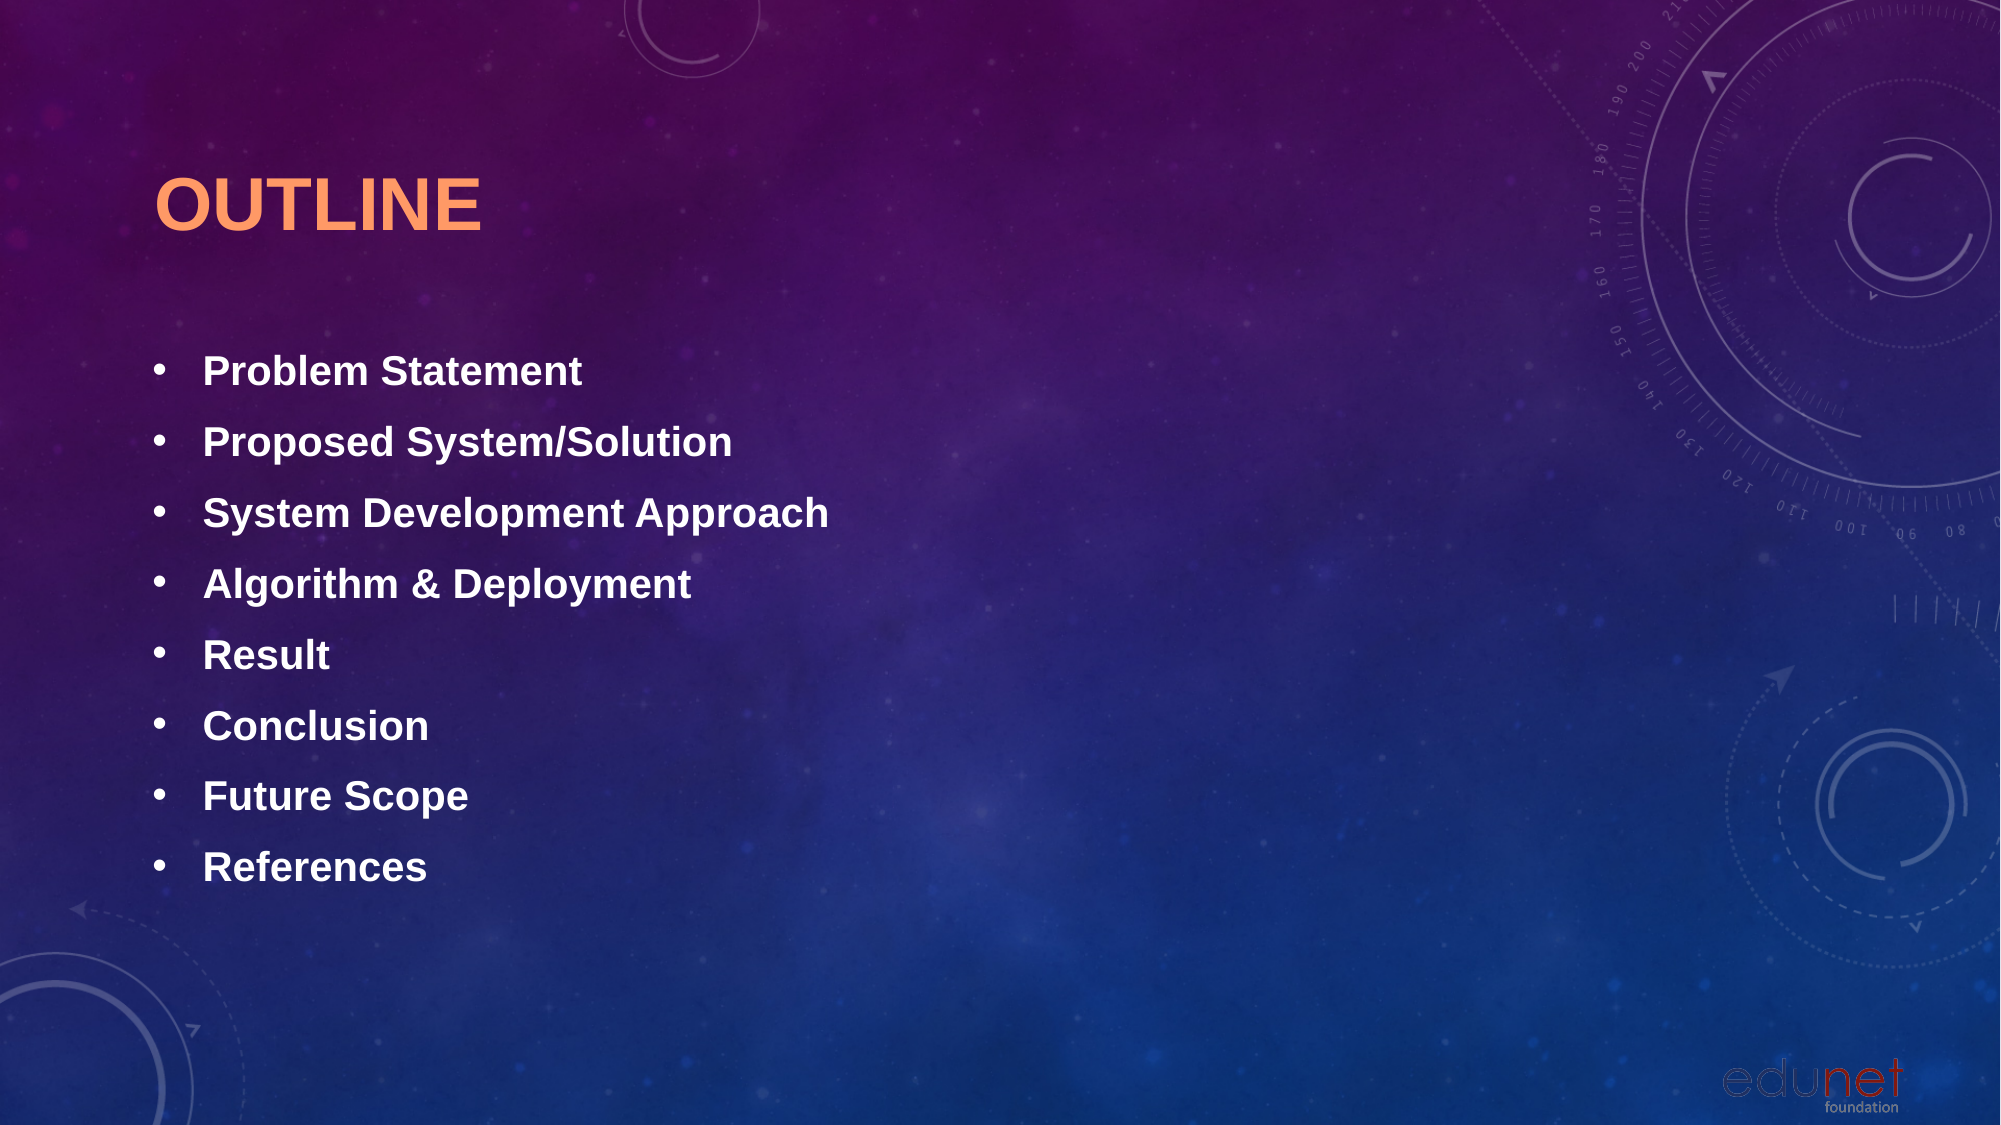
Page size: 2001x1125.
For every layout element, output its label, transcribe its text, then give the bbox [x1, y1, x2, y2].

title OUTLINE [139, 91, 1865, 265]
list Problem Statement Proposed System/Solution System Development Approach Algorithm & Deployment Result Conclusion Future Scope References [137, 265, 1945, 1125]
picture [0, 0, 2001, 1125]
